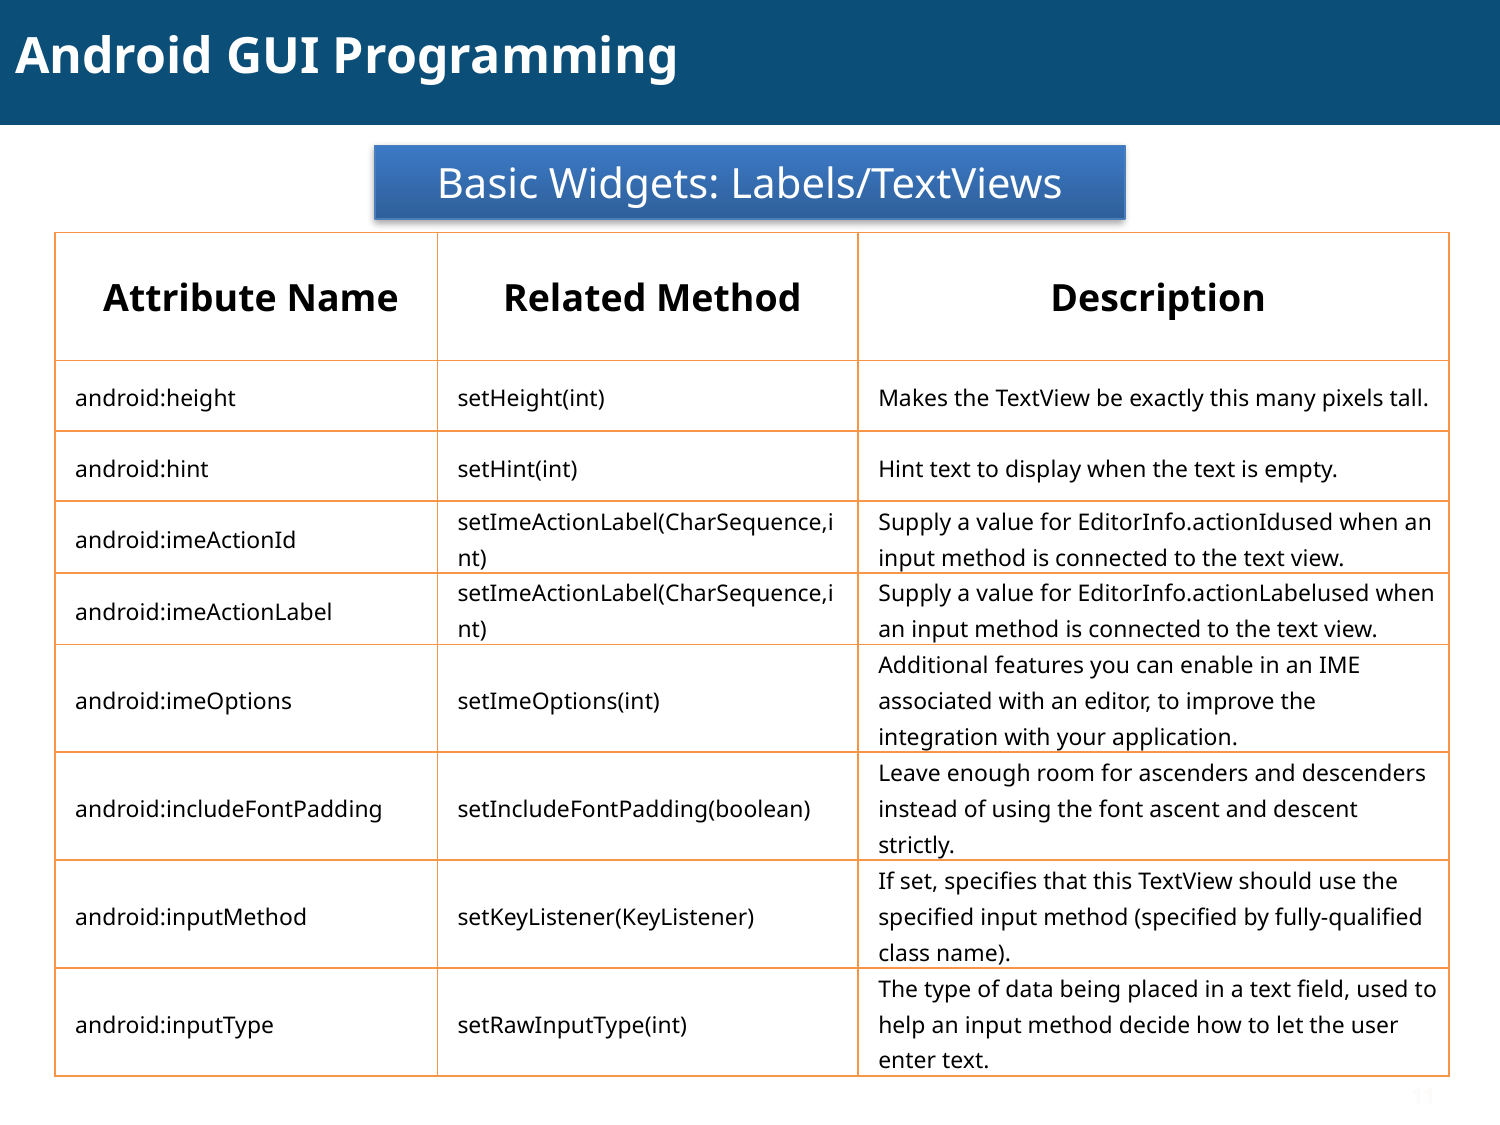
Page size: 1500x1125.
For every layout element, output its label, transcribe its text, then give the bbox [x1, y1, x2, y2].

table_header Description [859, 233, 1448, 360]
table_cell android:inputMethod [56, 861, 437, 967]
table_cell Supply a value for EditorInfo.actionLabelused when an input method is connected to the text view. [859, 574, 1448, 644]
table_cell setImeActionLabel(CharSequence,int) [438, 502, 857, 572]
table_cell android:includeFontPadding [56, 753, 437, 859]
table_cell setImeOptions(int) [438, 645, 857, 751]
table_cell android:height [56, 361, 437, 430]
table_cell setHeight(int) [438, 361, 857, 430]
table_cell Hint text to display when the text is empty. [859, 432, 1448, 500]
table_cell android:inputType [56, 969, 437, 1075]
table_cell android:imeOptions [56, 645, 437, 751]
title Android GUI Programming [0, 21, 1351, 86]
text_box Basic Widgets: Labels/TextViews [374, 145, 1126, 220]
table_header Attribute Name [56, 233, 437, 360]
table_cell Supply a value for EditorInfo.actionIdused when an input method is connected to the text view. [859, 502, 1448, 572]
table_cell Additional features you can enable in an IME associated with an editor, to improve the integration with your application. [859, 645, 1448, 751]
table_cell Makes the TextView be exactly this many pixels tall. [859, 361, 1448, 430]
table_cell setImeActionLabel(CharSequence,int) [438, 574, 857, 644]
table_cell setRawInputType(int) [438, 969, 857, 1075]
table_cell setHint(int) [438, 432, 857, 500]
table_cell The type of data being placed in a text field, used to help an input method decide how to let the user enter text. [859, 969, 1448, 1075]
table_cell setIncludeFontPadding(boolean) [438, 753, 857, 859]
table_cell Leave enough room for ascenders and descenders instead of using the font ascent and descent strictly. [859, 753, 1448, 859]
table_cell setKeyListener(KeyListener) [438, 861, 857, 967]
table_cell android:hint [56, 432, 437, 500]
table_cell android:imeActionLabel [56, 574, 437, 644]
table_header Related Method [438, 233, 857, 360]
table_cell android:imeActionId [56, 502, 437, 572]
table_cell If set, specifies that this TextView should use the specified input method (specified by fully-qualified class name). [859, 861, 1448, 967]
